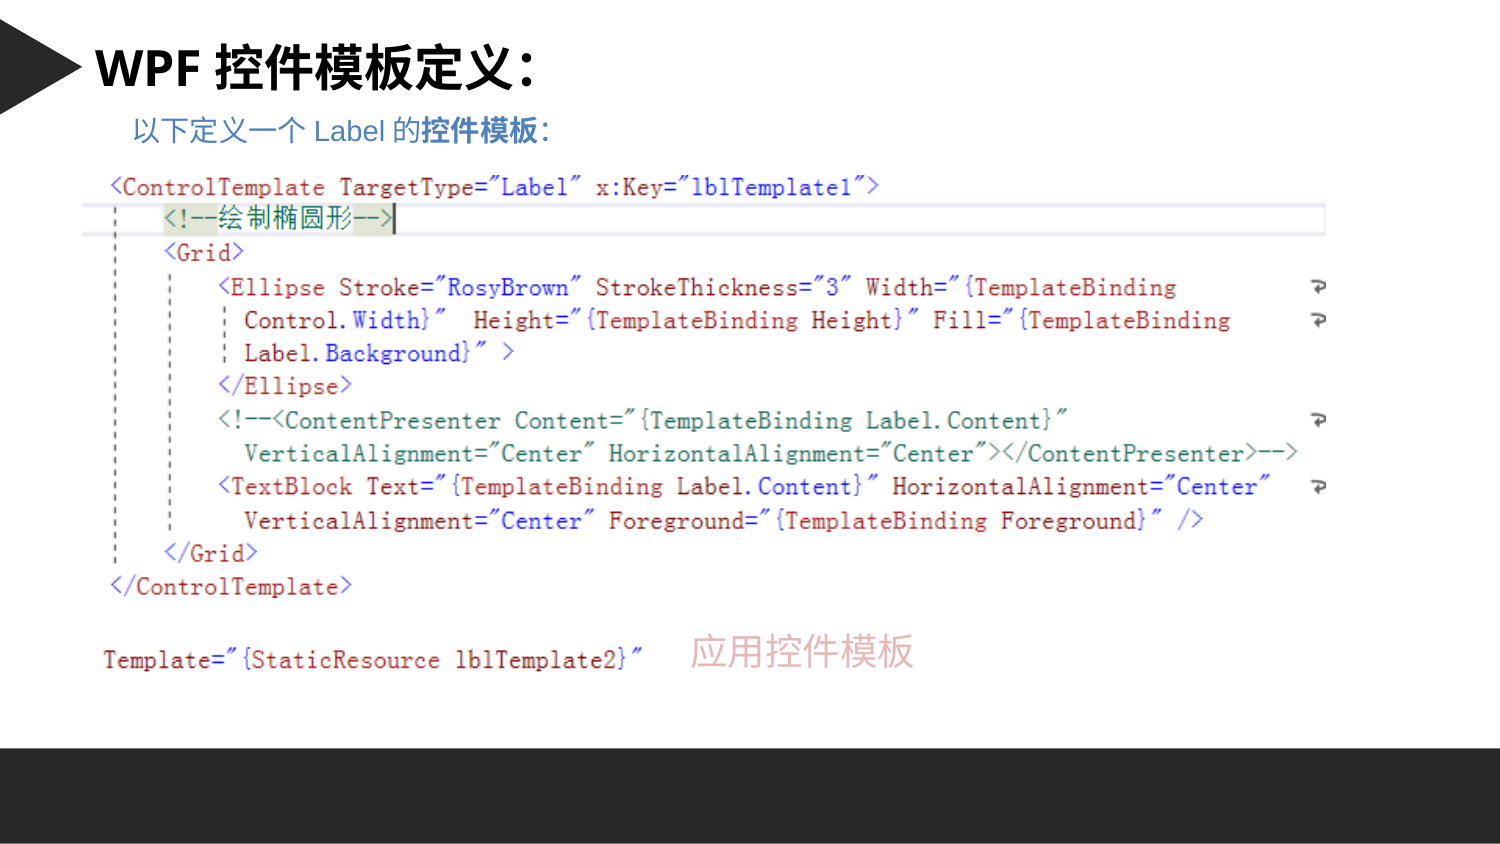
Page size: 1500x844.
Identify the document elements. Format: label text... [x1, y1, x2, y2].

text_box [0, 19, 83, 115]
text_box WPF控件模板定义： [80, 29, 579, 104]
text_box 以下定义一个Label的控件模板： [116, 104, 900, 155]
text_box 应用控件模板 [675, 620, 1128, 681]
text_box [0, 748, 1500, 844]
picture [100, 641, 645, 678]
picture [82, 175, 1326, 598]
